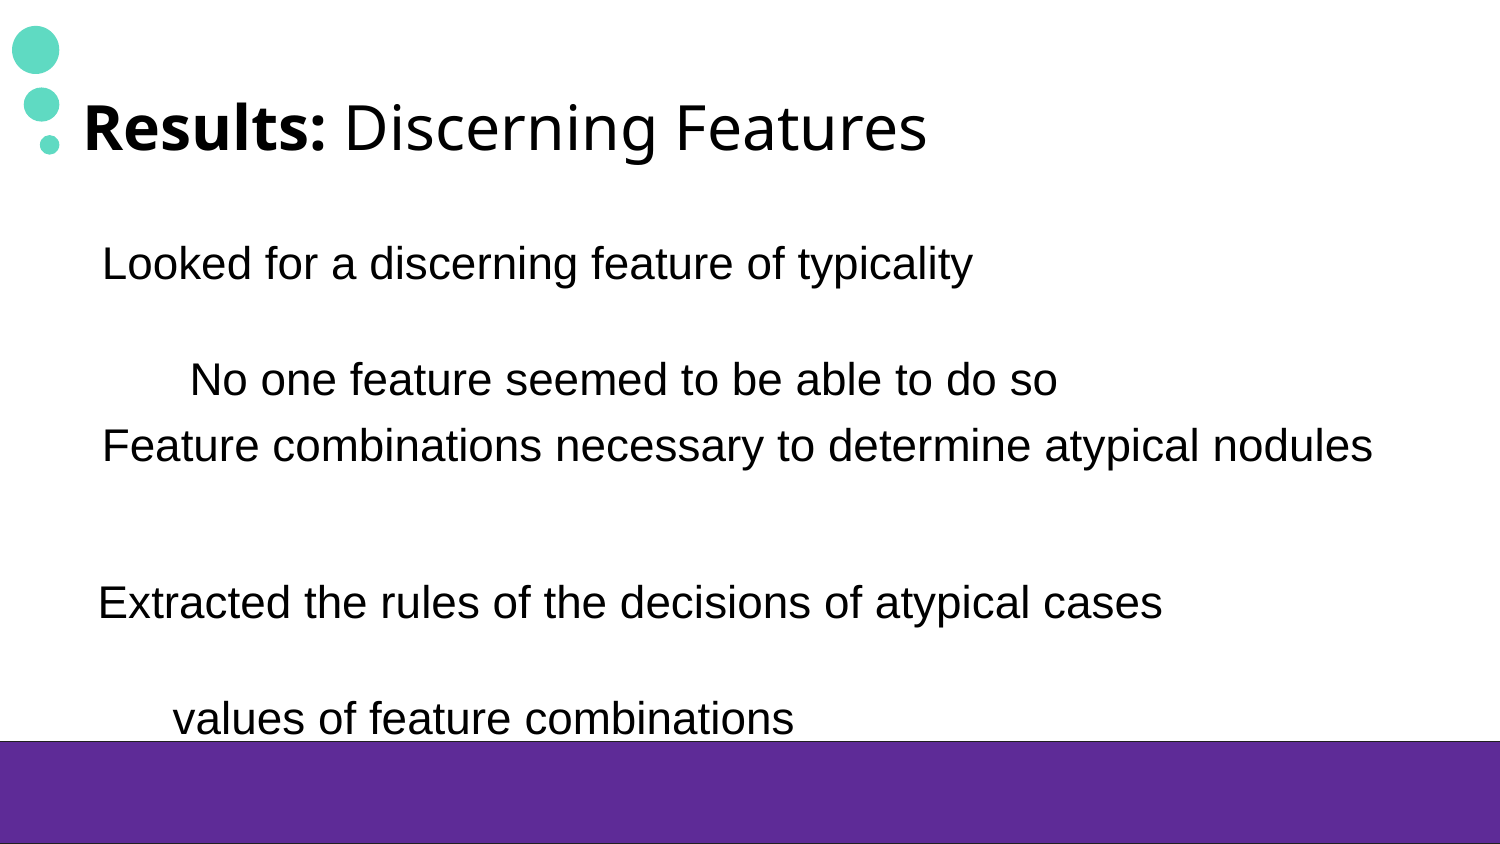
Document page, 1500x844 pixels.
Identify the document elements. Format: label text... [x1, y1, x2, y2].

title Results: Discerning Features [51, 72, 1449, 182]
text_box [0, 741, 1500, 844]
text_box Feature combinations necessary to determine atypical nodules [72, 392, 1490, 522]
text_box Extracted the rules of the decisions of atypical cases values of feature combinations [68, 530, 1424, 737]
text_box Looked for a discerning feature of typicality No one feature seemed to be able to do so [72, 191, 1470, 348]
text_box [0, 66, 101, 115]
